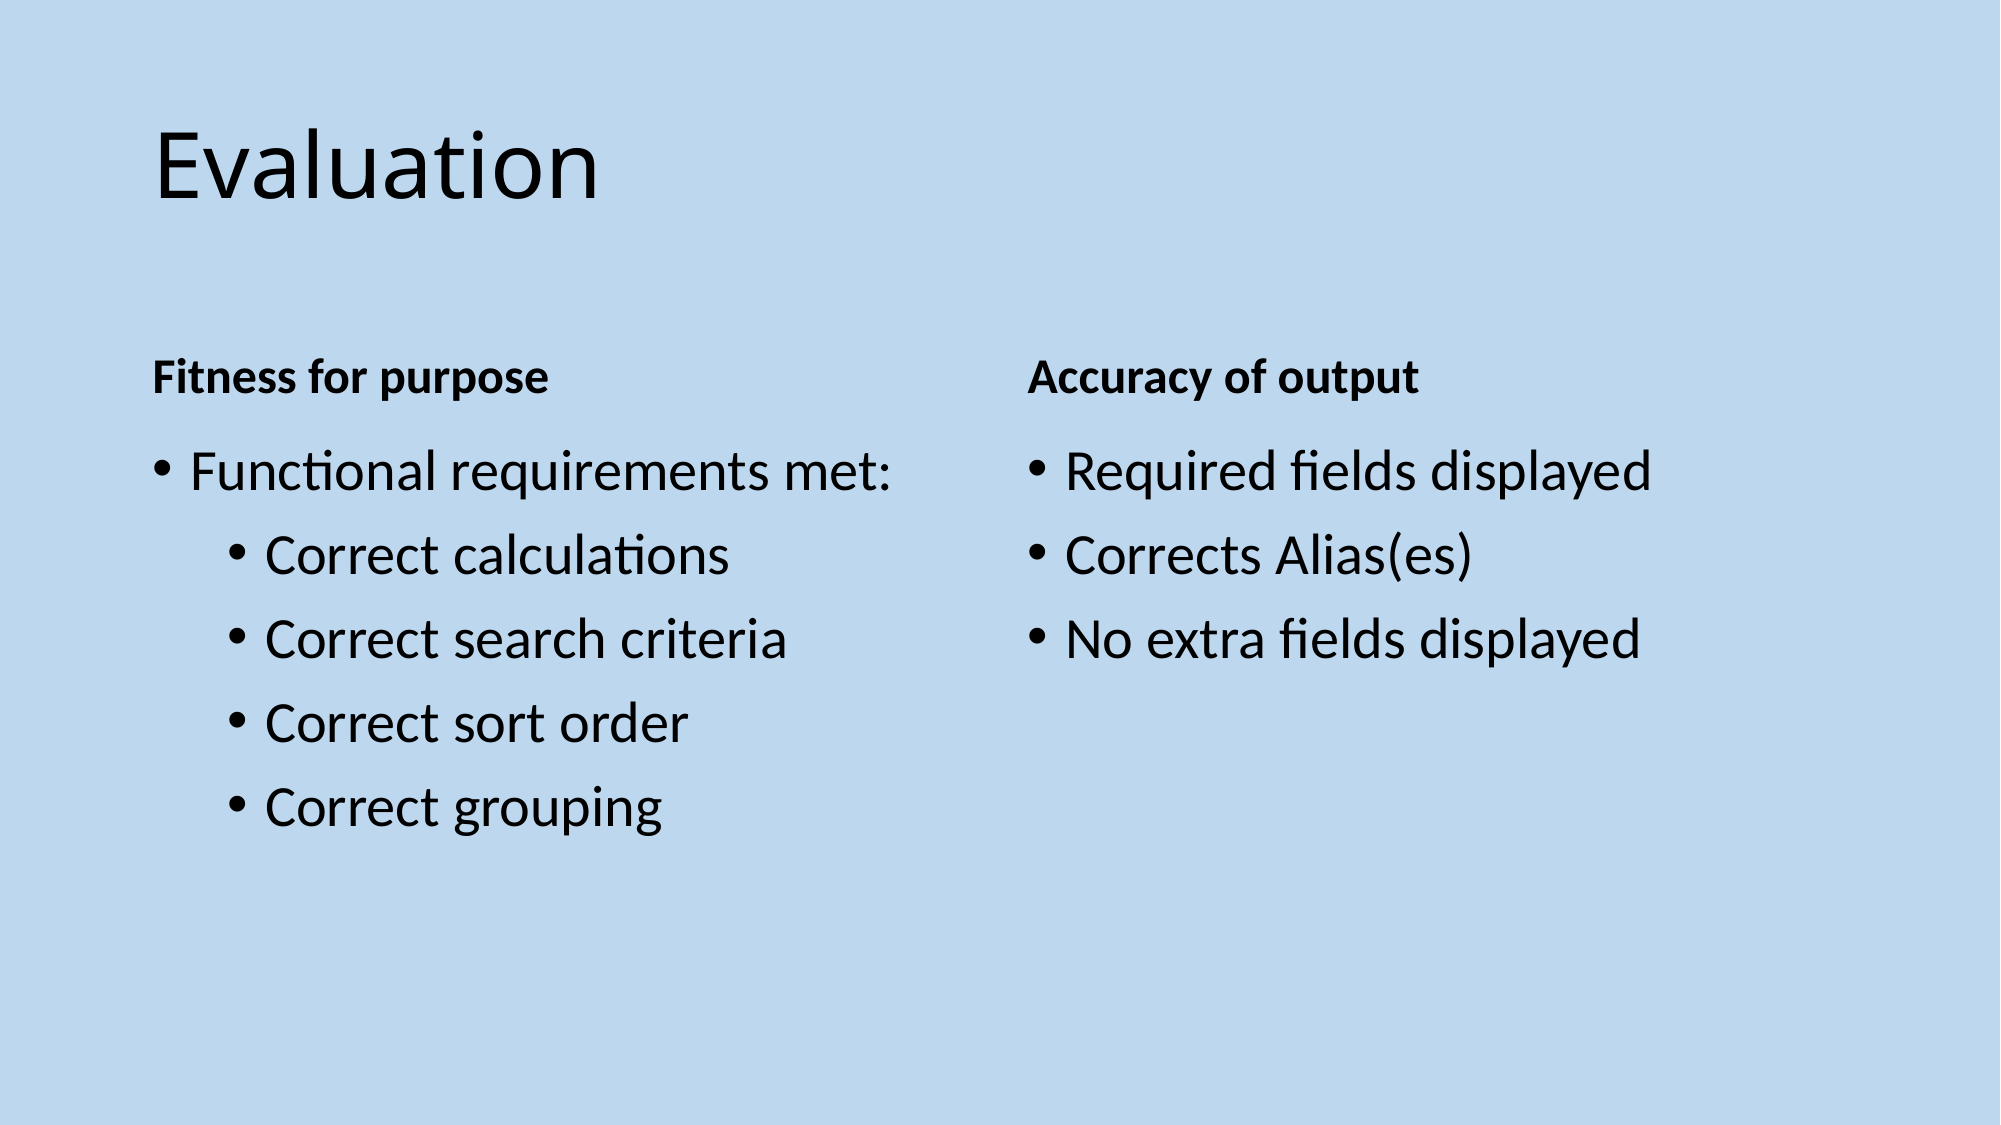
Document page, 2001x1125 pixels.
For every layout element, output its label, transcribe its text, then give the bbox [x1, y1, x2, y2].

list Required fields displayed Corrects Alias(es) No extra fields displayed [1012, 410, 1863, 1016]
list Fitness for purpose [137, 275, 984, 410]
title Evaluation [137, 59, 1863, 278]
list Accuracy of output [1012, 275, 1863, 410]
list Functional requirements met: Correct calculations Correct search criteria Correct sort order Correct grouping [137, 410, 984, 1016]
